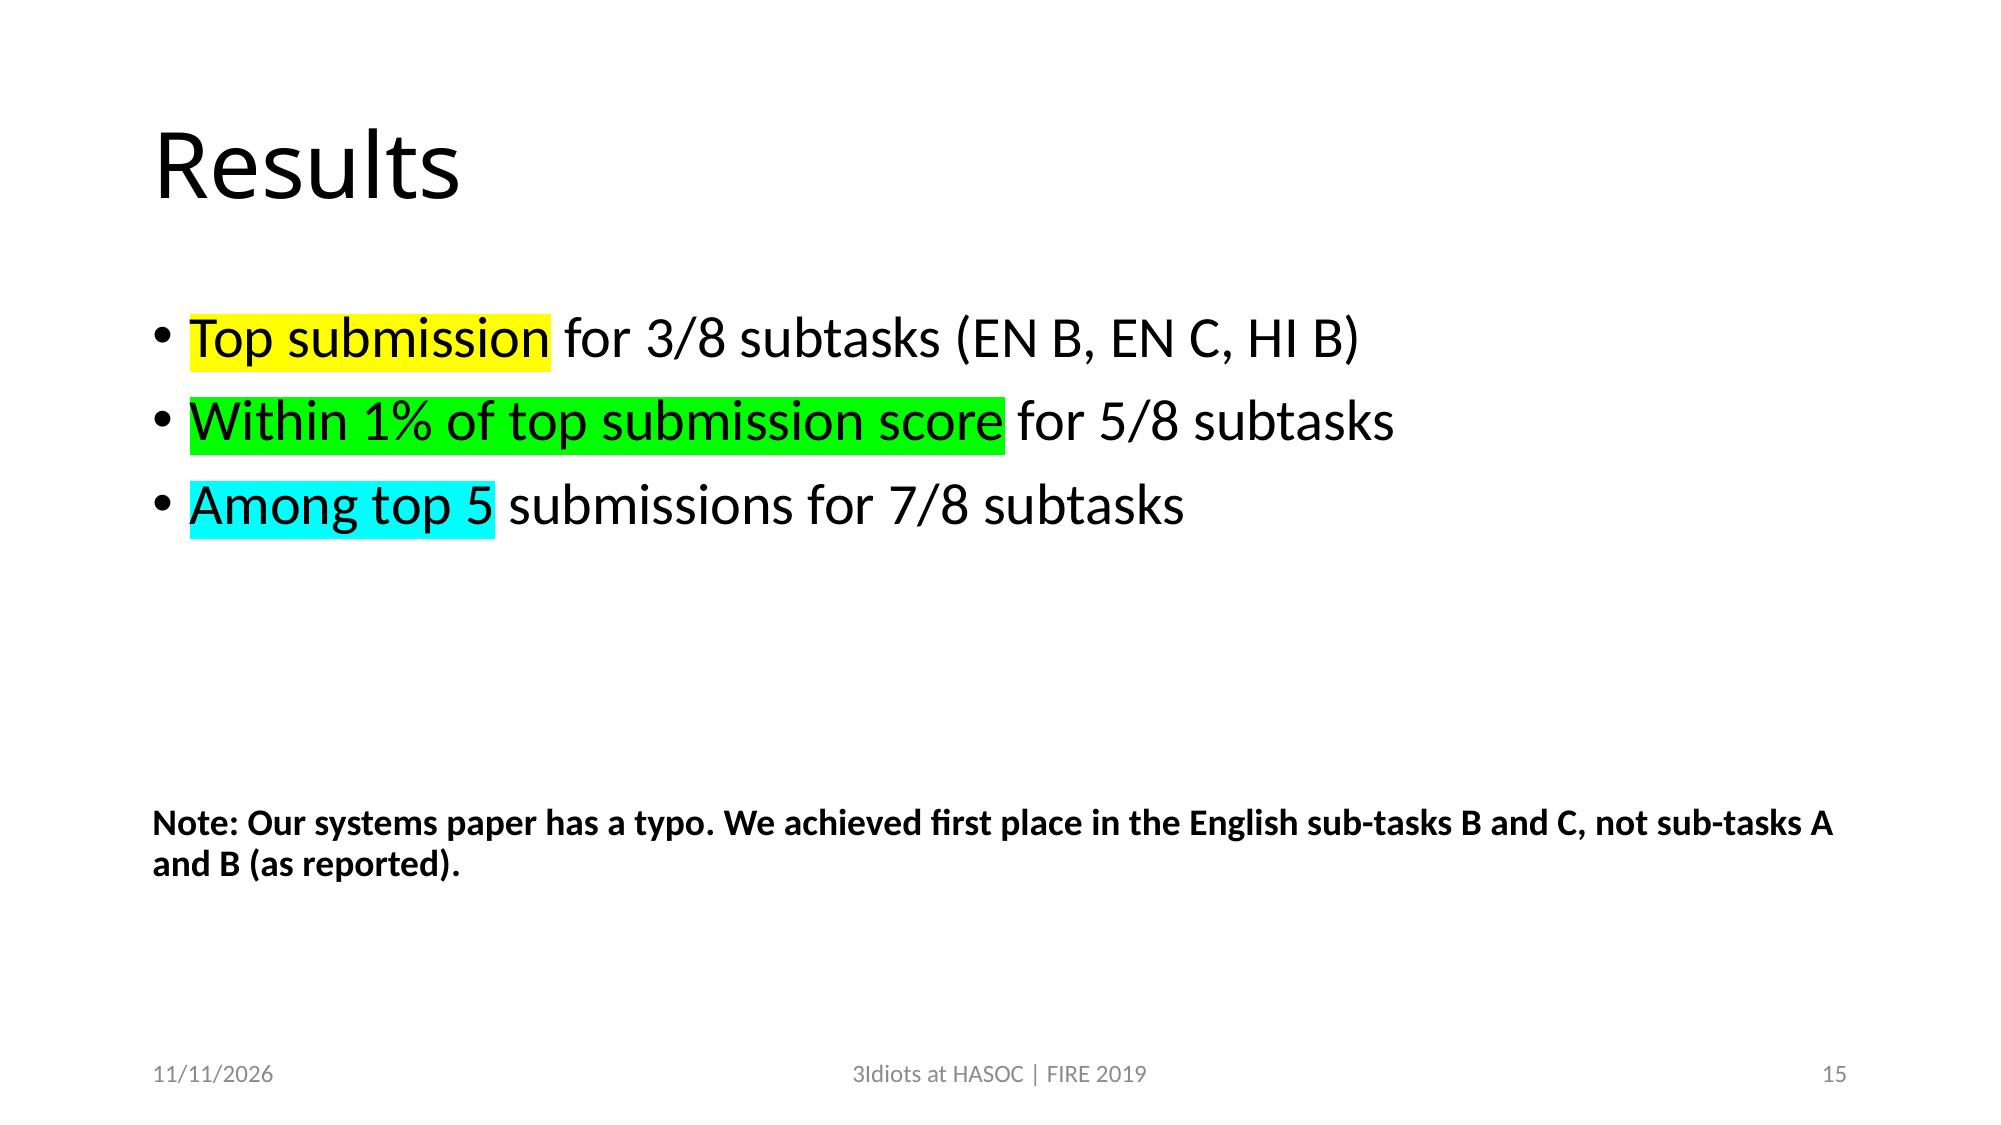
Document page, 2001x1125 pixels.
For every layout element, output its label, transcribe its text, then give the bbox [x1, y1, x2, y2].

footer 3Idiots at HASOC | FIRE 2019 [662, 1042, 1338, 1103]
slide_number 15 [1412, 1042, 1863, 1103]
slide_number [137, 1042, 588, 1103]
title Results [137, 59, 1863, 278]
list Top submission for 3/8 subtasks (EN B, EN C, HI B) Within 1% of top submission score for 5/8 subtasks Among top 5 submissions for 7/8 subtasks Note: Our systems paper has a typo. We achieved first place in the English sub-tasks B and C, not sub-tasks A and B (as reported). [137, 299, 1863, 1014]
